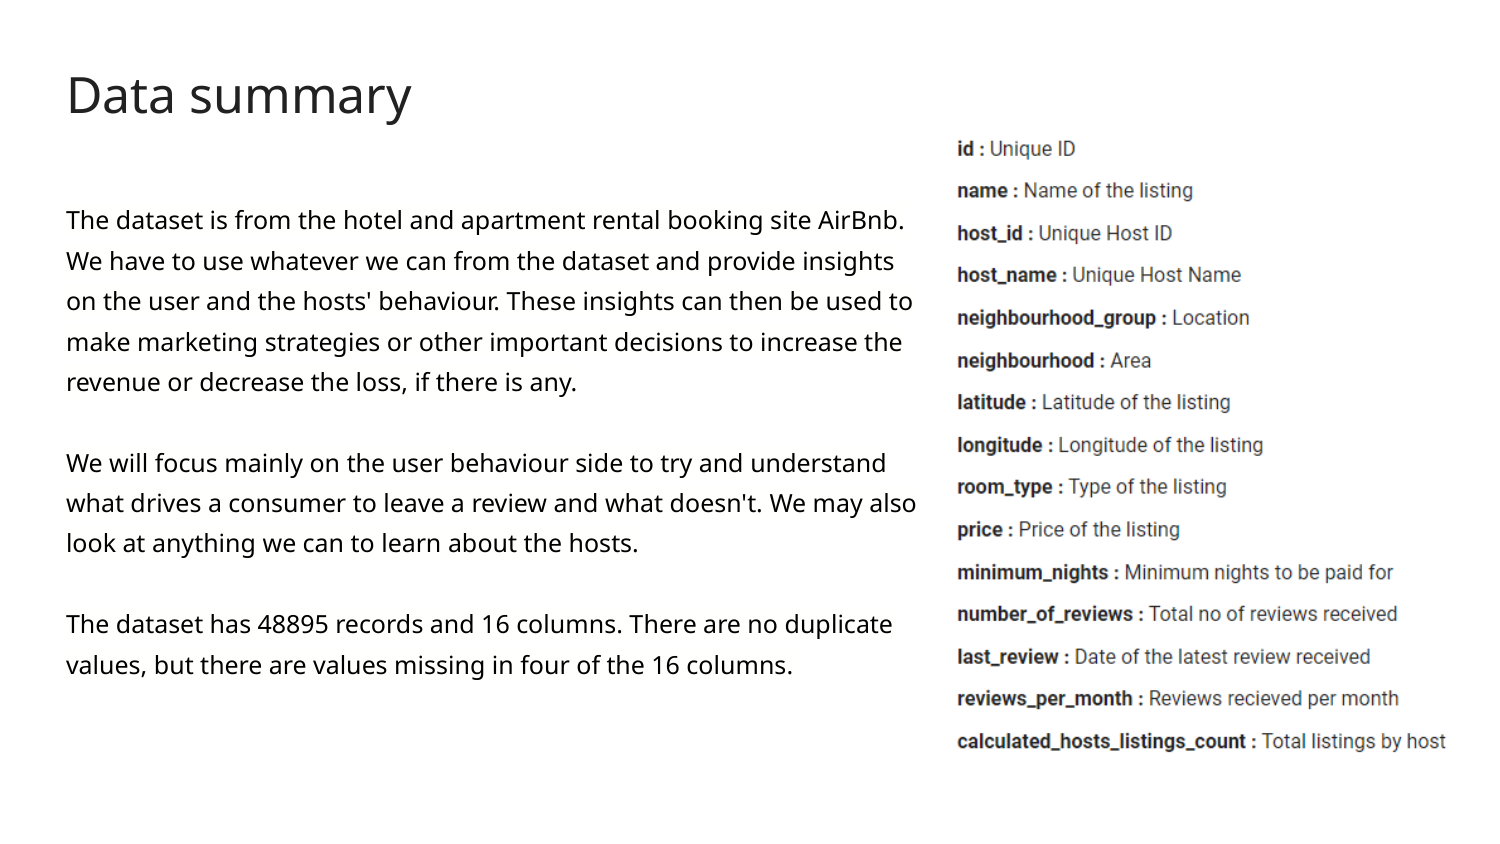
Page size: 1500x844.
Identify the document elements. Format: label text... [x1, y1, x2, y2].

title Data summary [51, 48, 1449, 179]
list The dataset is from the hotel and apartment rental booking site AirBnb. We have to use whatever we can from the dataset and provide insights on the user and the hosts' behaviour. These insights can then be used to make marketing strategies or other important decisions to increase the revenue or decrease the loss, if there is any. We will focus mainly on the user behaviour side to try and understand what drives a consumer to leave a review and what doesn't. We may also look at anything we can to learn about the hosts. The dataset has 48895 records and 16 columns. There are no duplicate values, but there are values missing in four of the 16 columns. [51, 179, 935, 728]
picture [940, 126, 1454, 766]
